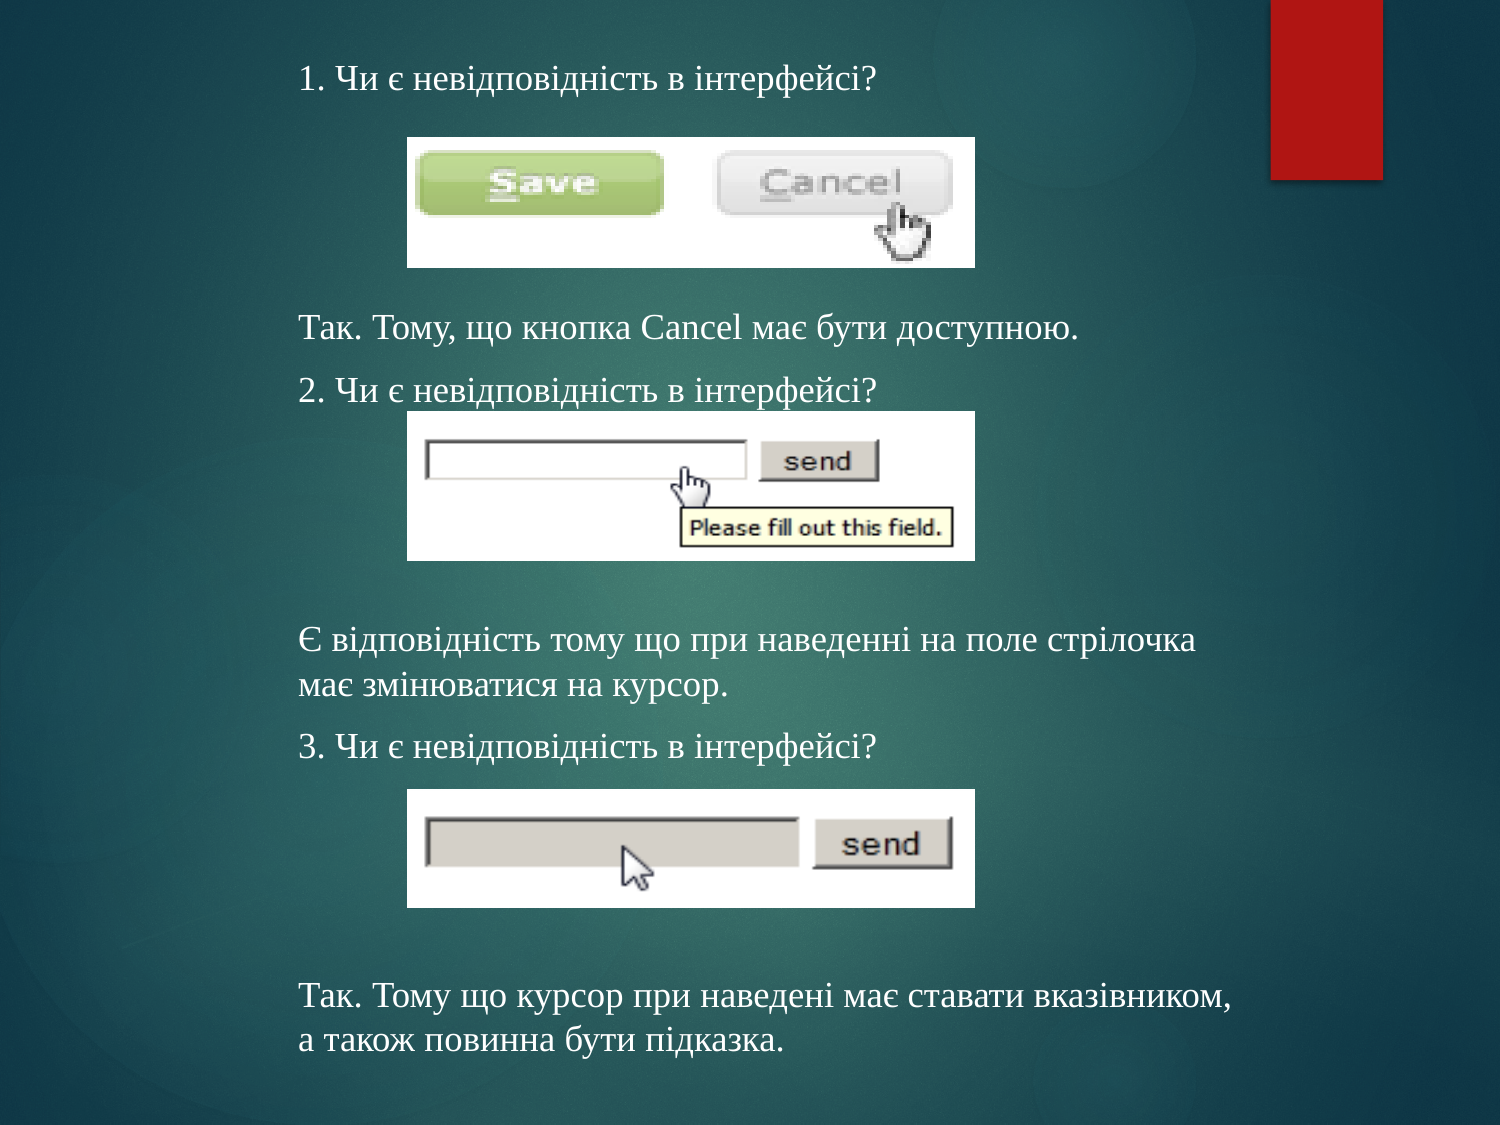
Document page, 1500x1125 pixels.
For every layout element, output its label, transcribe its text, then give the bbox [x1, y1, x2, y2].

picture [407, 789, 975, 909]
list 1. Чи є невідповідність в інтерфейсі? Так. Тому, що кнопка Cancel має бути доступною. 2. Чи є невідповідність в інтерфейсі? Є відповідність тому що при наведенні на поле стрілочка має змінюватися на курсор. 3. Чи є невідповідність в інтерфейсі? Так. Тому що курсор при наведені має ставати вказівником, а також повинна бути підказка. [277, 46, 1258, 1075]
picture [407, 411, 975, 561]
picture [407, 137, 975, 268]
